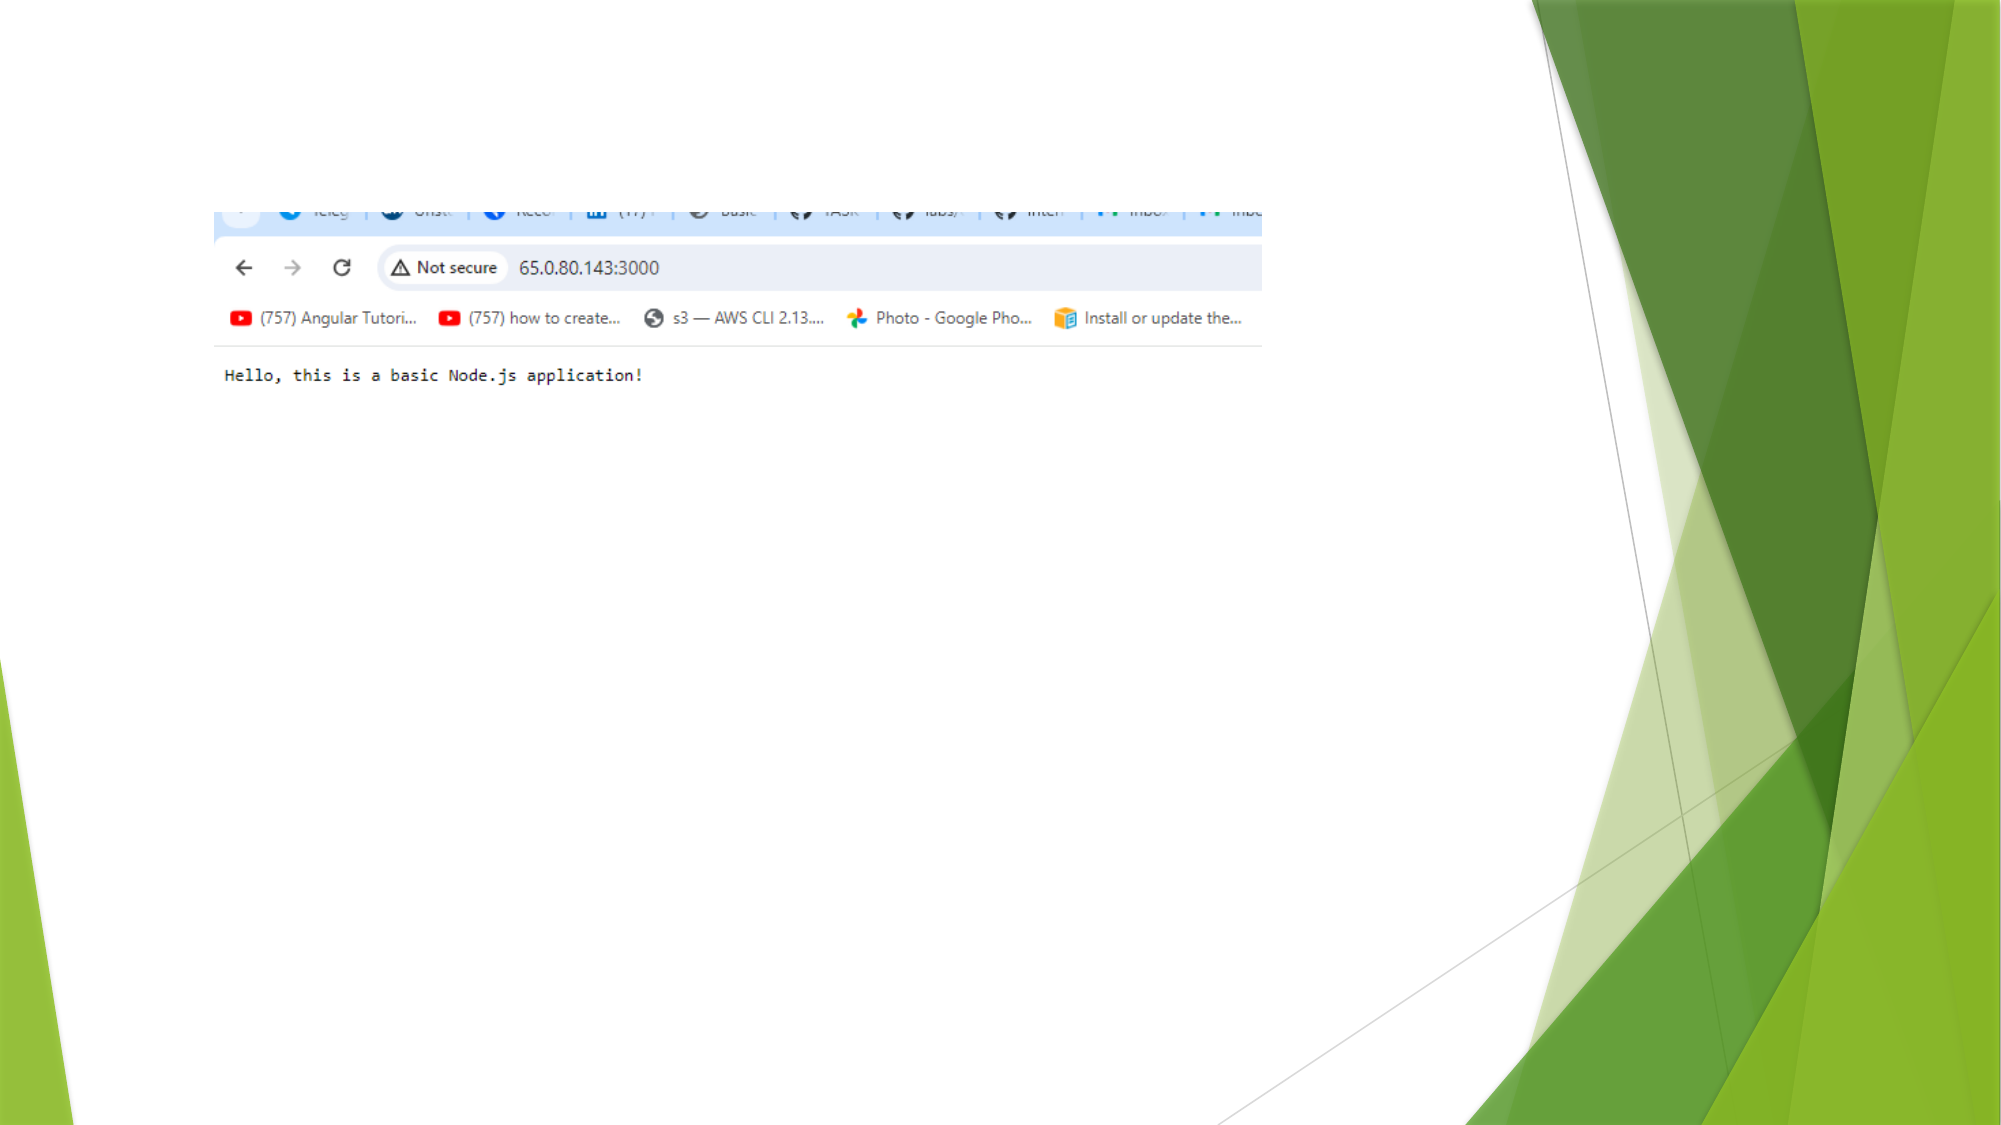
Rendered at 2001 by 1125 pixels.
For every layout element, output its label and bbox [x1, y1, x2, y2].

picture [214, 211, 1262, 1011]
